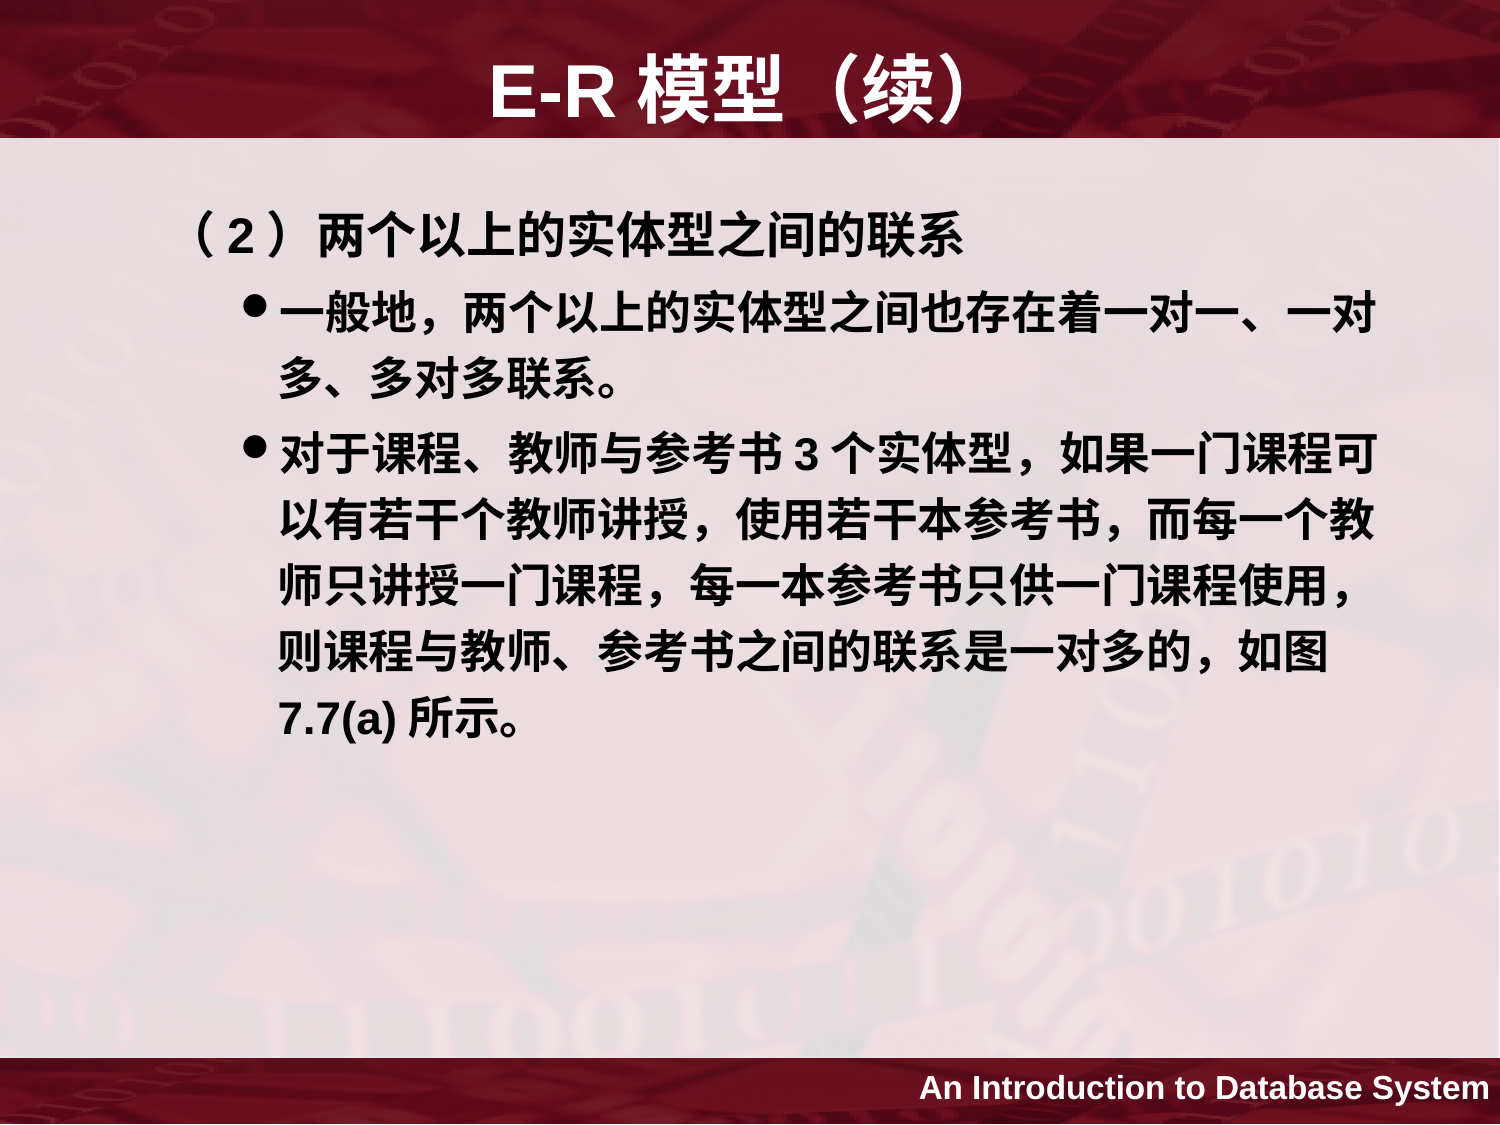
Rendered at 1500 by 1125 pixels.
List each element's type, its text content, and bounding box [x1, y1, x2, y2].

title E-R模型（续） [74, 0, 1426, 181]
list （2）两个以上的实体型之间的联系 一般地，两个以上的实体型之间也存在着一对一、一对多、多对多联系。 对于课程、教师与参考书3个实体型，如果一门课程可以有若干个教师讲授，使用若干本参考书，而每一个教师只讲授一门课程，每一本参考书只供一门课程使用，则课程与教师、参考书之间的联系是一对多的，如图7.7(a)所示。 [74, 184, 1426, 1083]
picture [0, 0, 1500, 1124]
